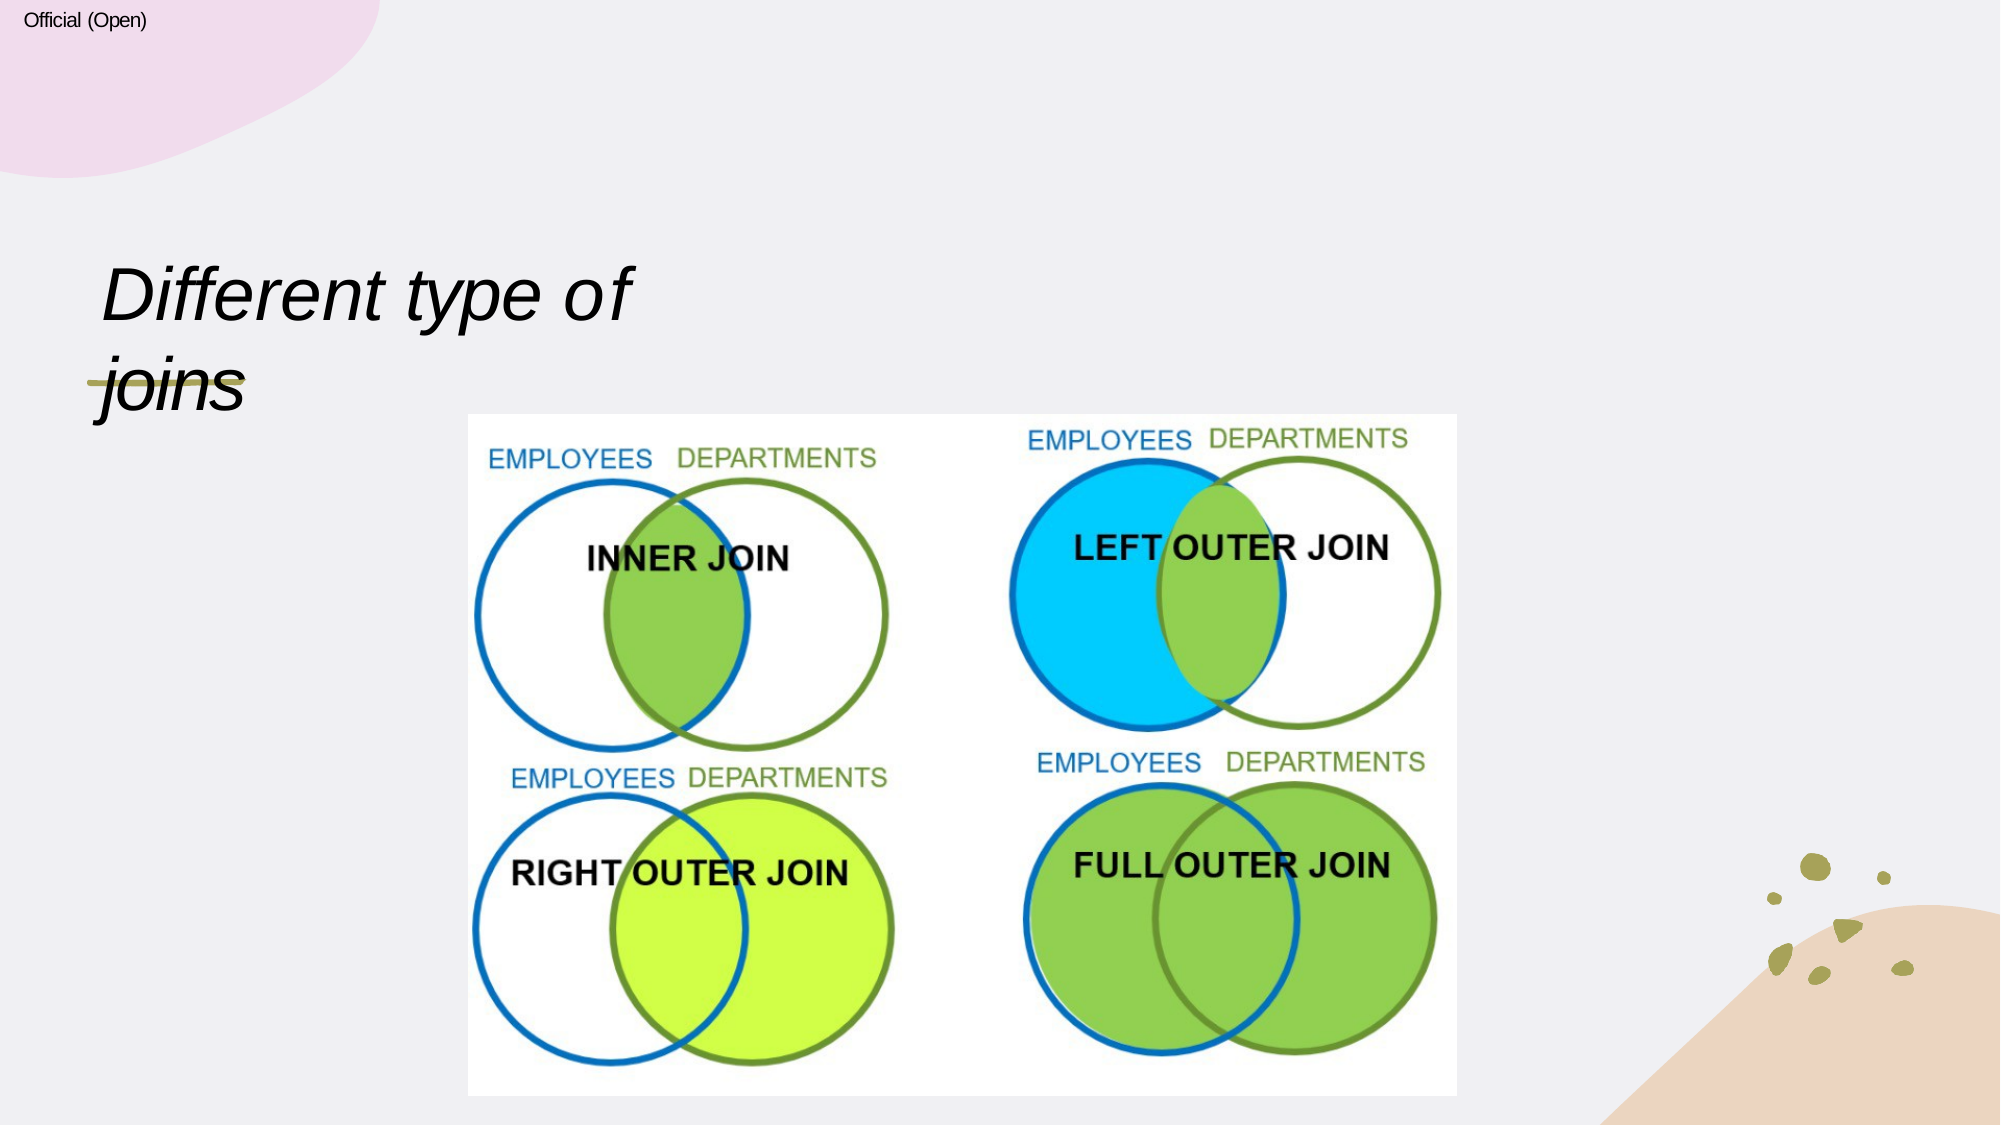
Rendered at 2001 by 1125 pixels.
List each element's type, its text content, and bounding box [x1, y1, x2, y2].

picture [1891, 960, 1914, 976]
title Different type of joins [99, 242, 788, 433]
text_box [87, 379, 99, 387]
picture [1808, 966, 1831, 985]
picture [468, 414, 1457, 1097]
picture [1877, 871, 1891, 885]
picture [1800, 853, 1831, 881]
picture [1767, 892, 1782, 905]
picture [1768, 943, 1793, 976]
text_box Official (Open) [21, 5, 149, 33]
picture [1833, 919, 1863, 943]
